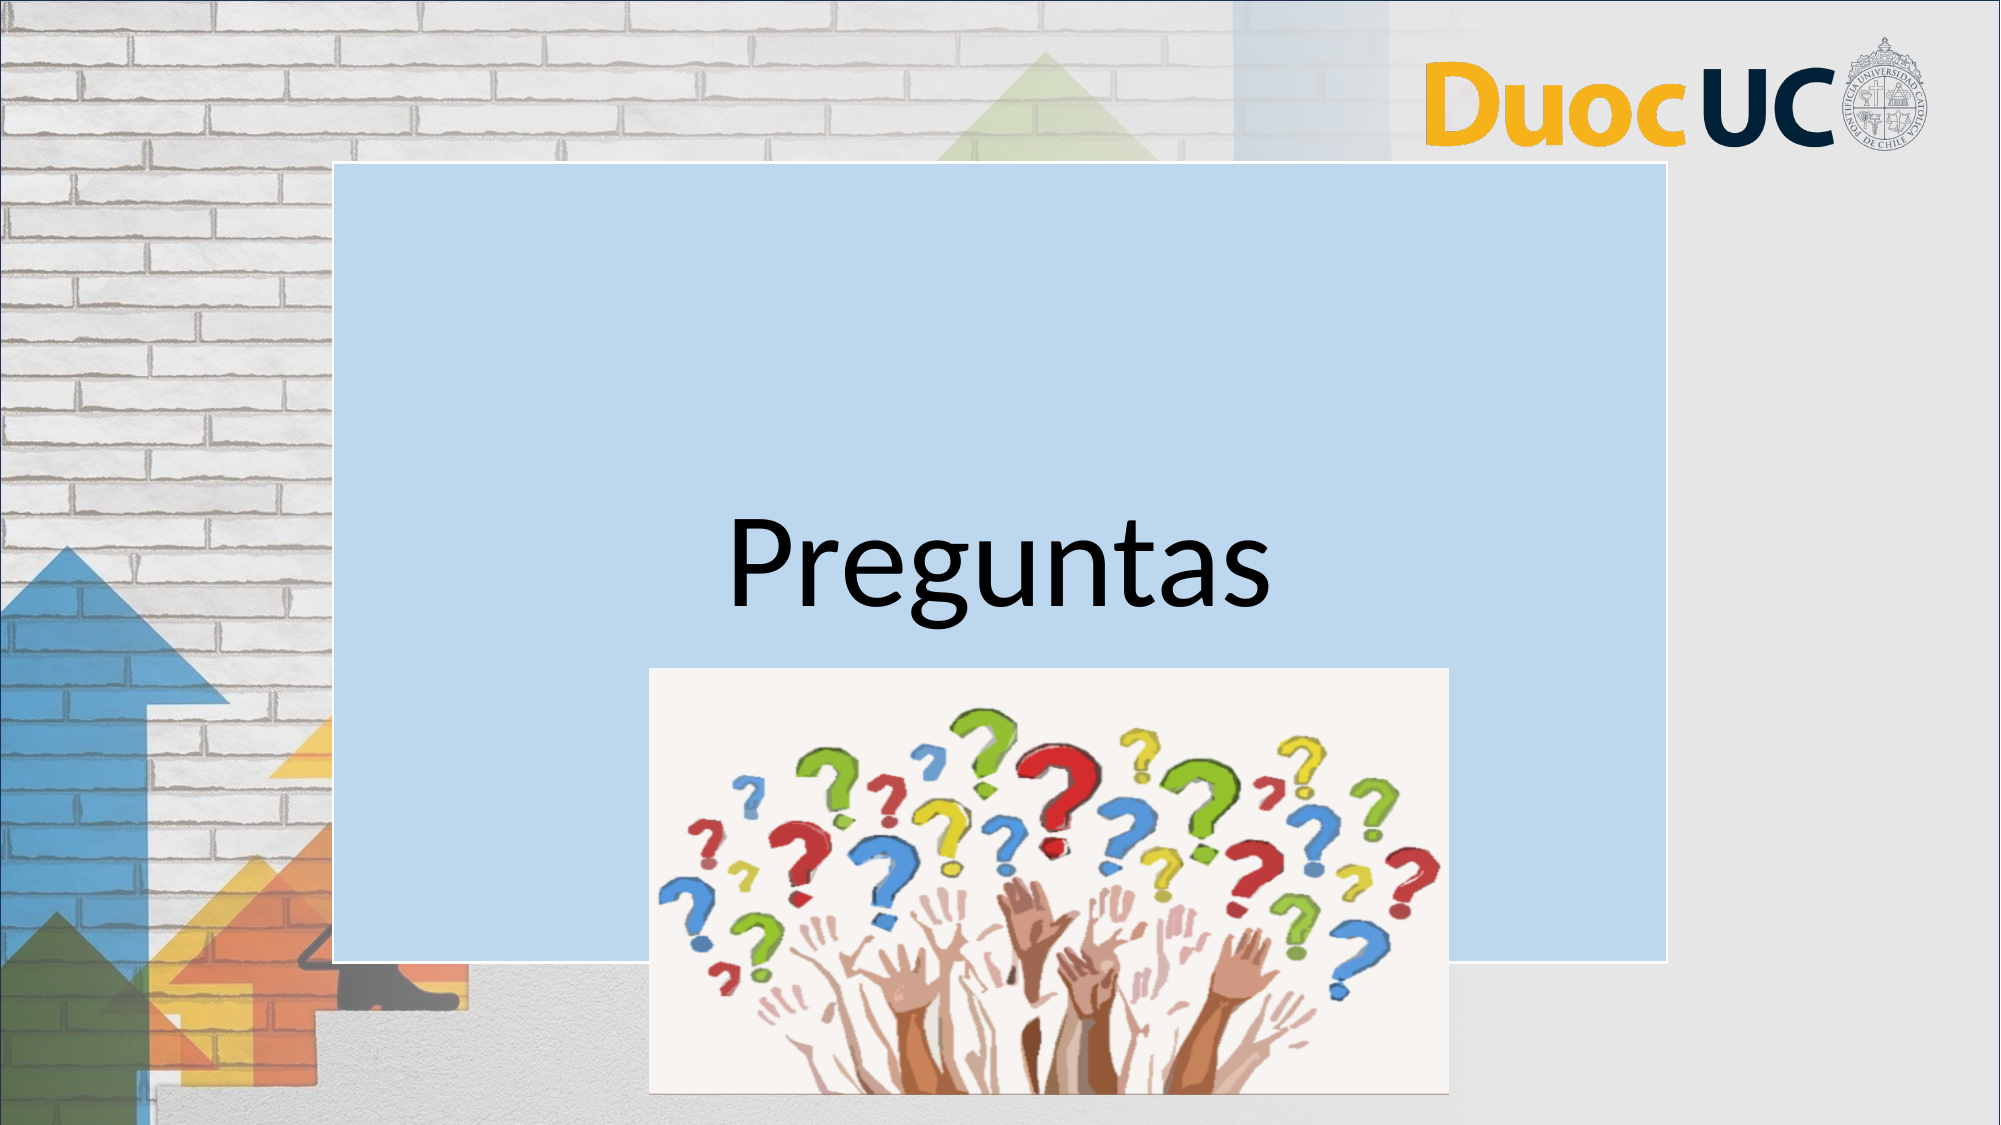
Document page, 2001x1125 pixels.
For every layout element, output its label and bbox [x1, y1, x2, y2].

text_box [333, 117, 1667, 1007]
picture [0, 0, 1934, 1125]
text_box [1699, 0, 2000, 1125]
